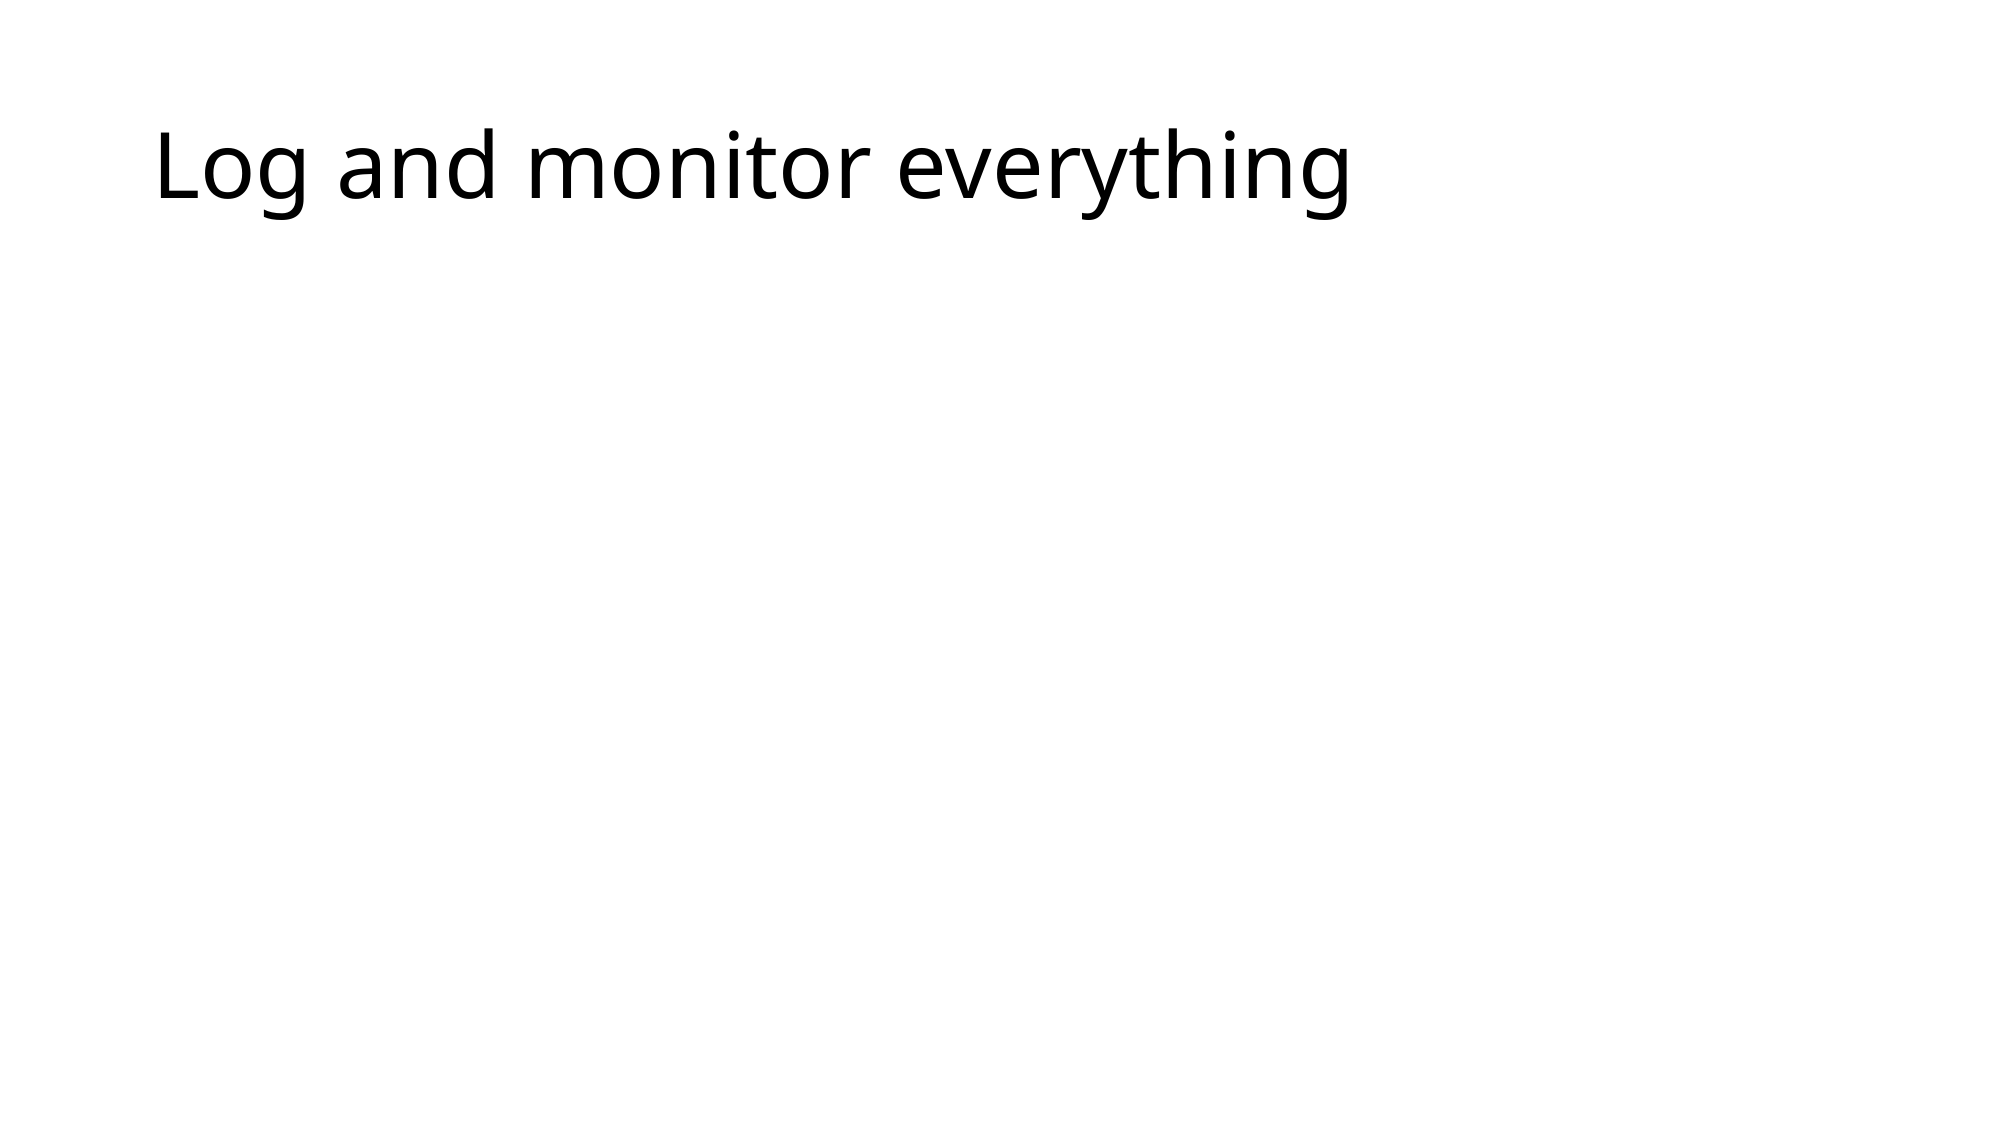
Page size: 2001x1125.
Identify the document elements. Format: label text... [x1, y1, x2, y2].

title Log and monitor everything [137, 59, 1863, 278]
